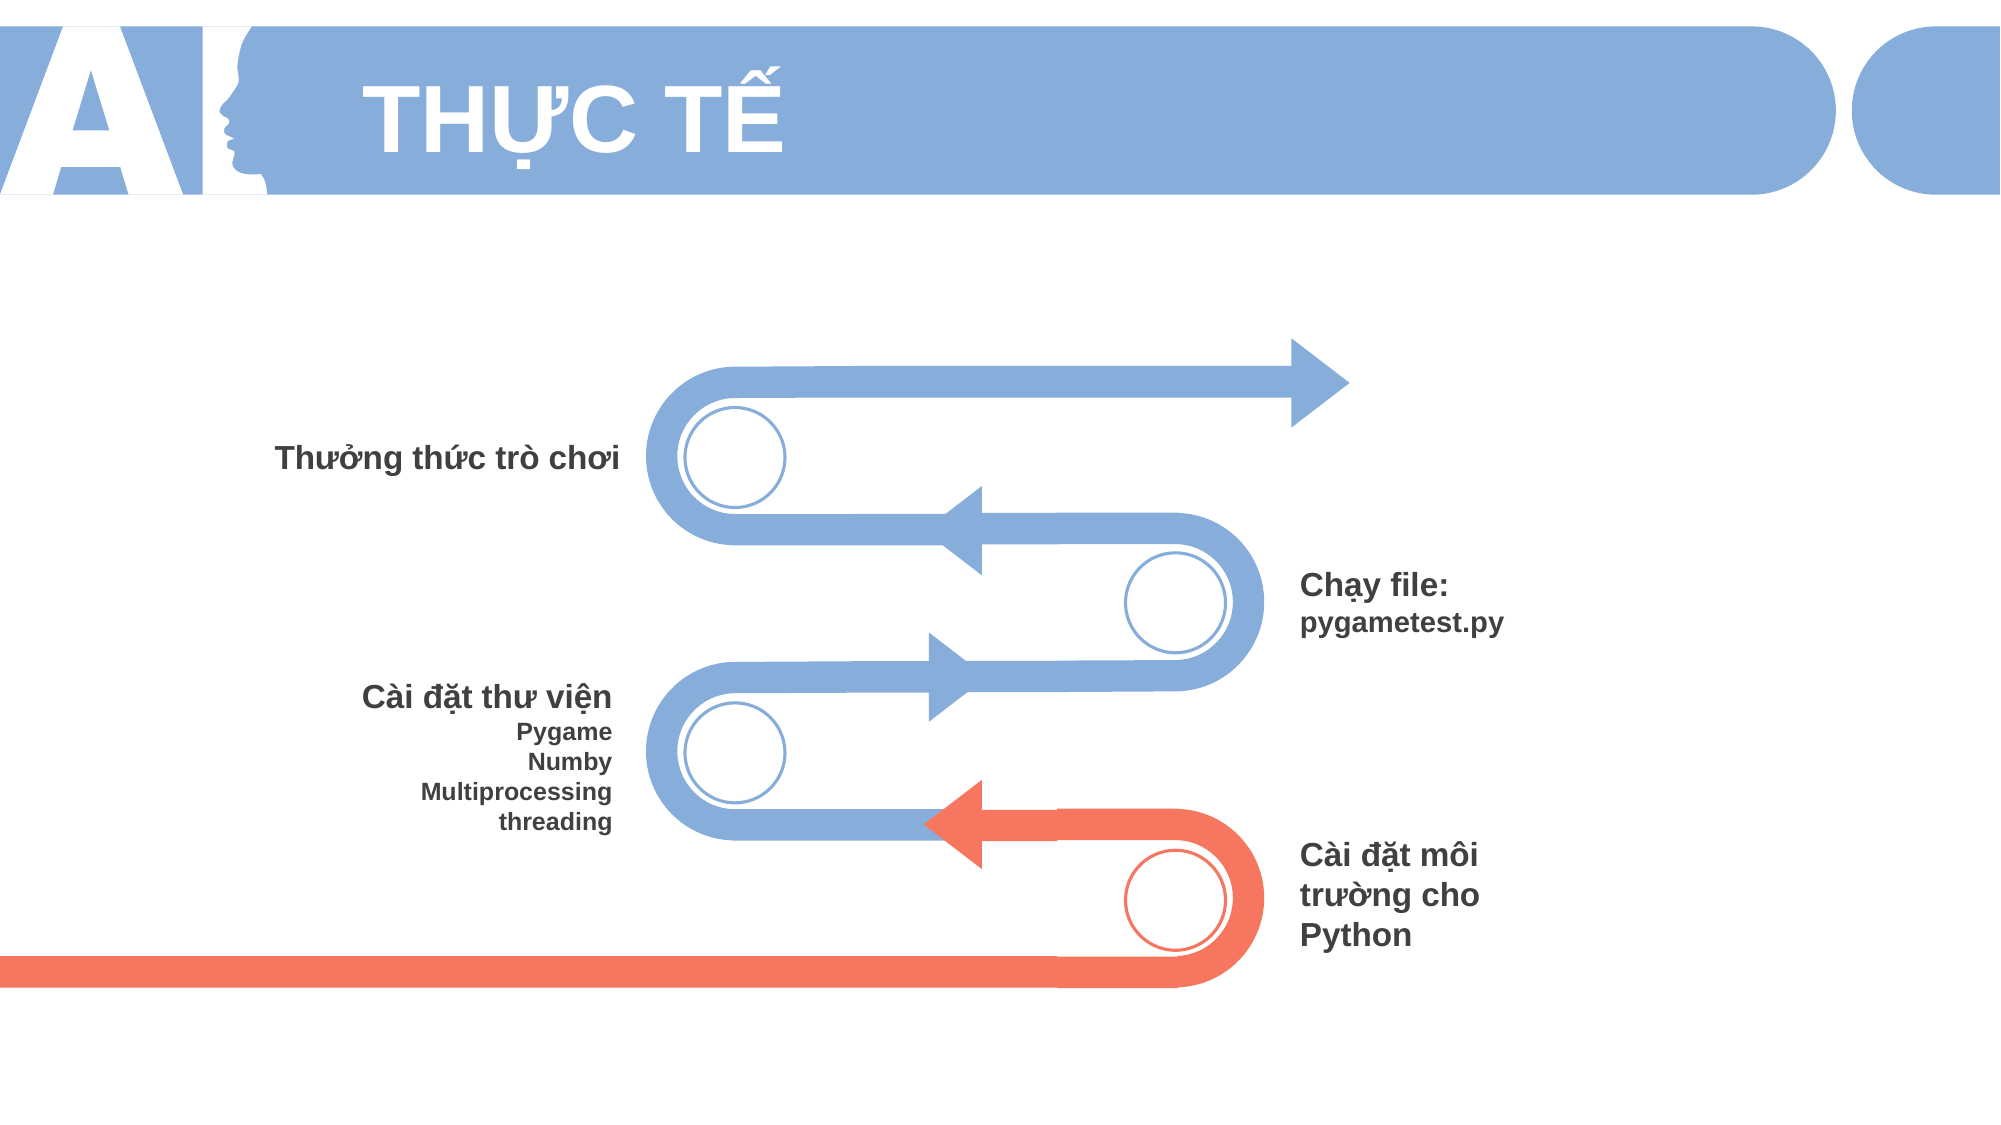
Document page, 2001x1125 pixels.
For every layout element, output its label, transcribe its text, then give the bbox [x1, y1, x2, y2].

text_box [923, 485, 1265, 693]
list THỰC TẾ [347, 62, 1952, 182]
text_box Thưởng thức trò chơi [242, 428, 636, 483]
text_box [0, 779, 1265, 989]
text_box Cài đặt thư viện Pygame Numby Multiprocessing threading [234, 668, 628, 779]
text_box Cài đặt môi trường cho Python [1285, 825, 1592, 961]
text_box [645, 338, 1350, 546]
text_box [645, 632, 988, 779]
text_box Chạy file: pygametest.py [1285, 555, 1628, 646]
